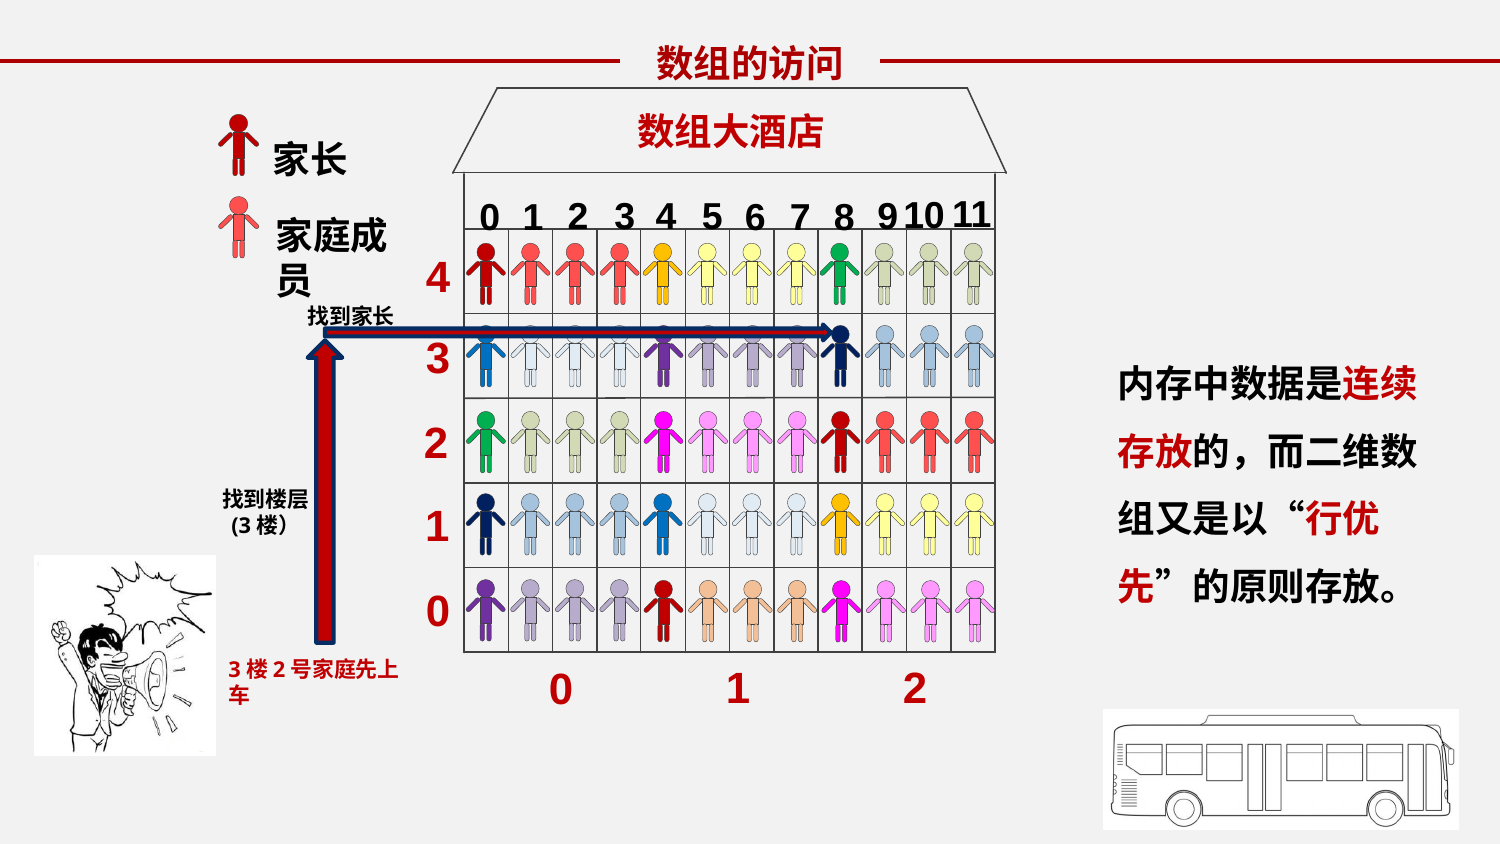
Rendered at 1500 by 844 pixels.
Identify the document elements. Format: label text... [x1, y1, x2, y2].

text_box 内存中数据是连续存放的，而二维数组又是以“行优先”的原则存放。 [1103, 330, 1434, 615]
picture [33, 555, 217, 756]
picture [215, 111, 261, 179]
text_box 家庭成员 [260, 204, 421, 310]
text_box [292, 295, 832, 341]
text_box 家长 [258, 128, 418, 188]
text_box 0 [537, 665, 573, 719]
text_box 2 [412, 408, 445, 473]
text_box 2 [891, 665, 927, 718]
text_box 4 [414, 243, 445, 293]
picture [1102, 708, 1459, 831]
picture [216, 194, 262, 261]
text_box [205, 340, 343, 643]
picture [450, 84, 1009, 656]
text_box 3 [414, 349, 445, 389]
text_box 数组的访问 [602, 32, 898, 83]
text_box 1 [413, 492, 445, 556]
text_box 0 [414, 577, 445, 642]
text_box 1 [714, 665, 750, 718]
text_box 3楼2号家庭先上车 [221, 648, 434, 716]
